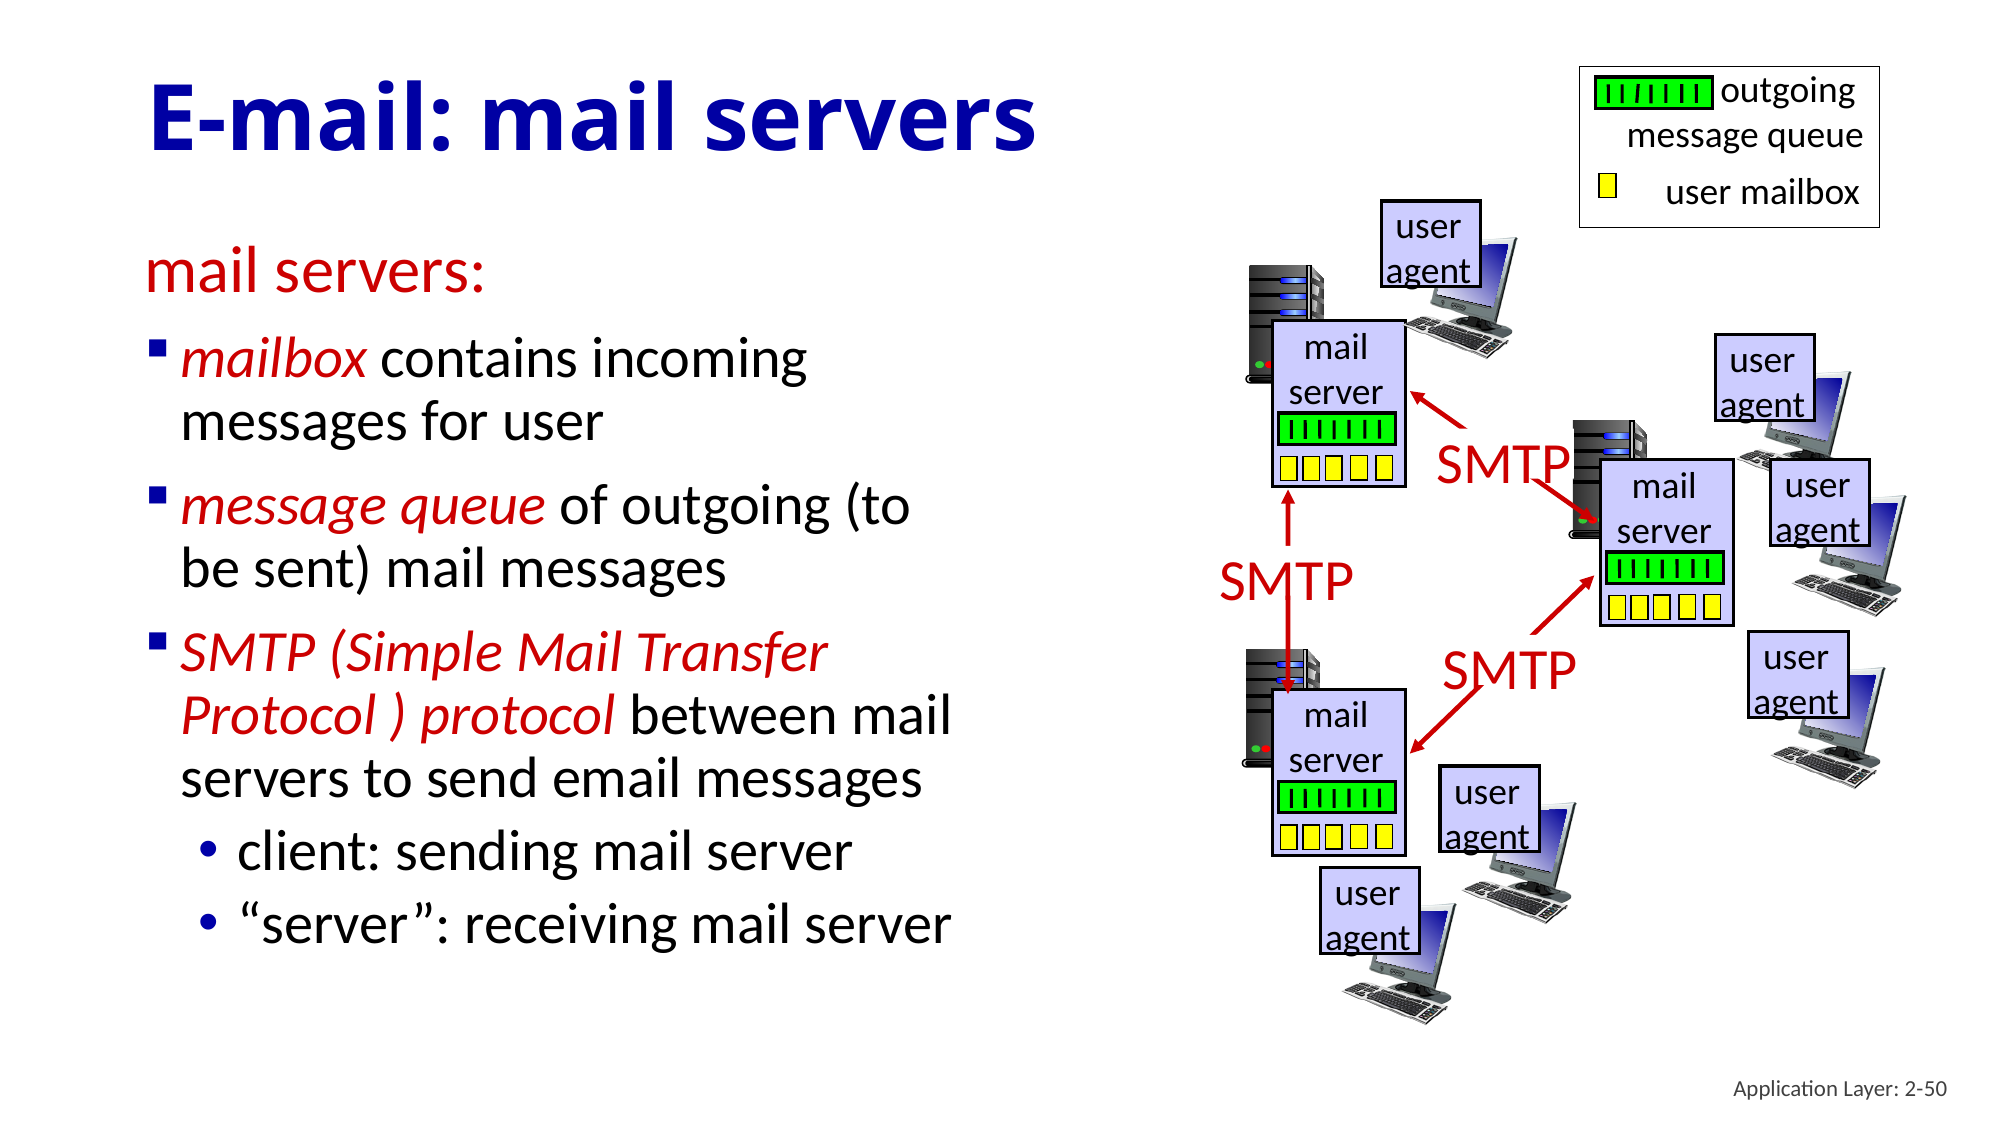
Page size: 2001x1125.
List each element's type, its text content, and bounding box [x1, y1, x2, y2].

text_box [1595, 57, 1881, 194]
text_box mail servers: mailbox contains incoming messages for user message queue of outgoing (to be sent) mail messages SMTP (Simple Mail Transfer Protocol ) protocol between mail servers to send email messages client: sending mail server “server”: receiving mail server [108, 227, 996, 990]
title E-mail: mail servers [131, 47, 1856, 195]
slide_number Application Layer: 2-50 [1512, 1056, 1963, 1117]
text_box [1579, 66, 1595, 194]
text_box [1203, 194, 1911, 1034]
